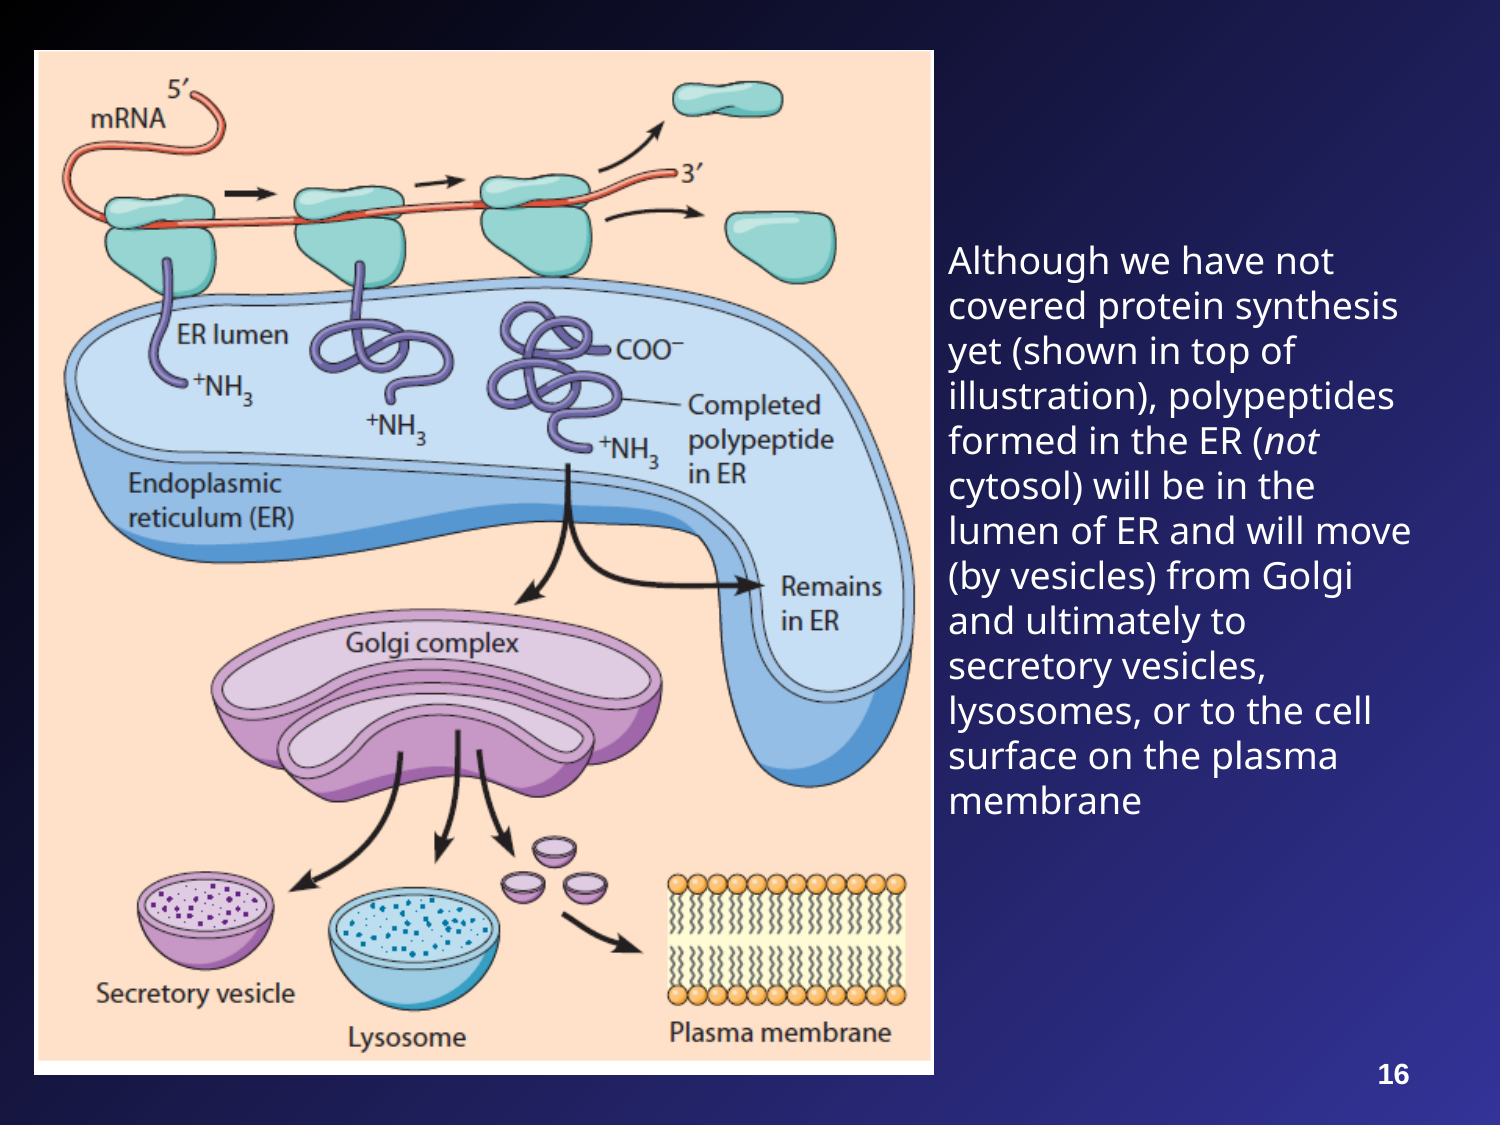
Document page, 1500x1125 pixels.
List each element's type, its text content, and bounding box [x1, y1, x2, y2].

slide_number 16 [1074, 1042, 1425, 1103]
list Although we have not covered protein synthesis yet (shown in top of illustration), polypeptides formed in the ER (not cytosol) will be in the lumen of ER and will move (by vesicles) from Golgi and ultimately to secretory vesicles, lysosomes, or to the cell surface on the plasma membrane [937, 228, 1437, 1006]
picture [34, 50, 934, 1075]
